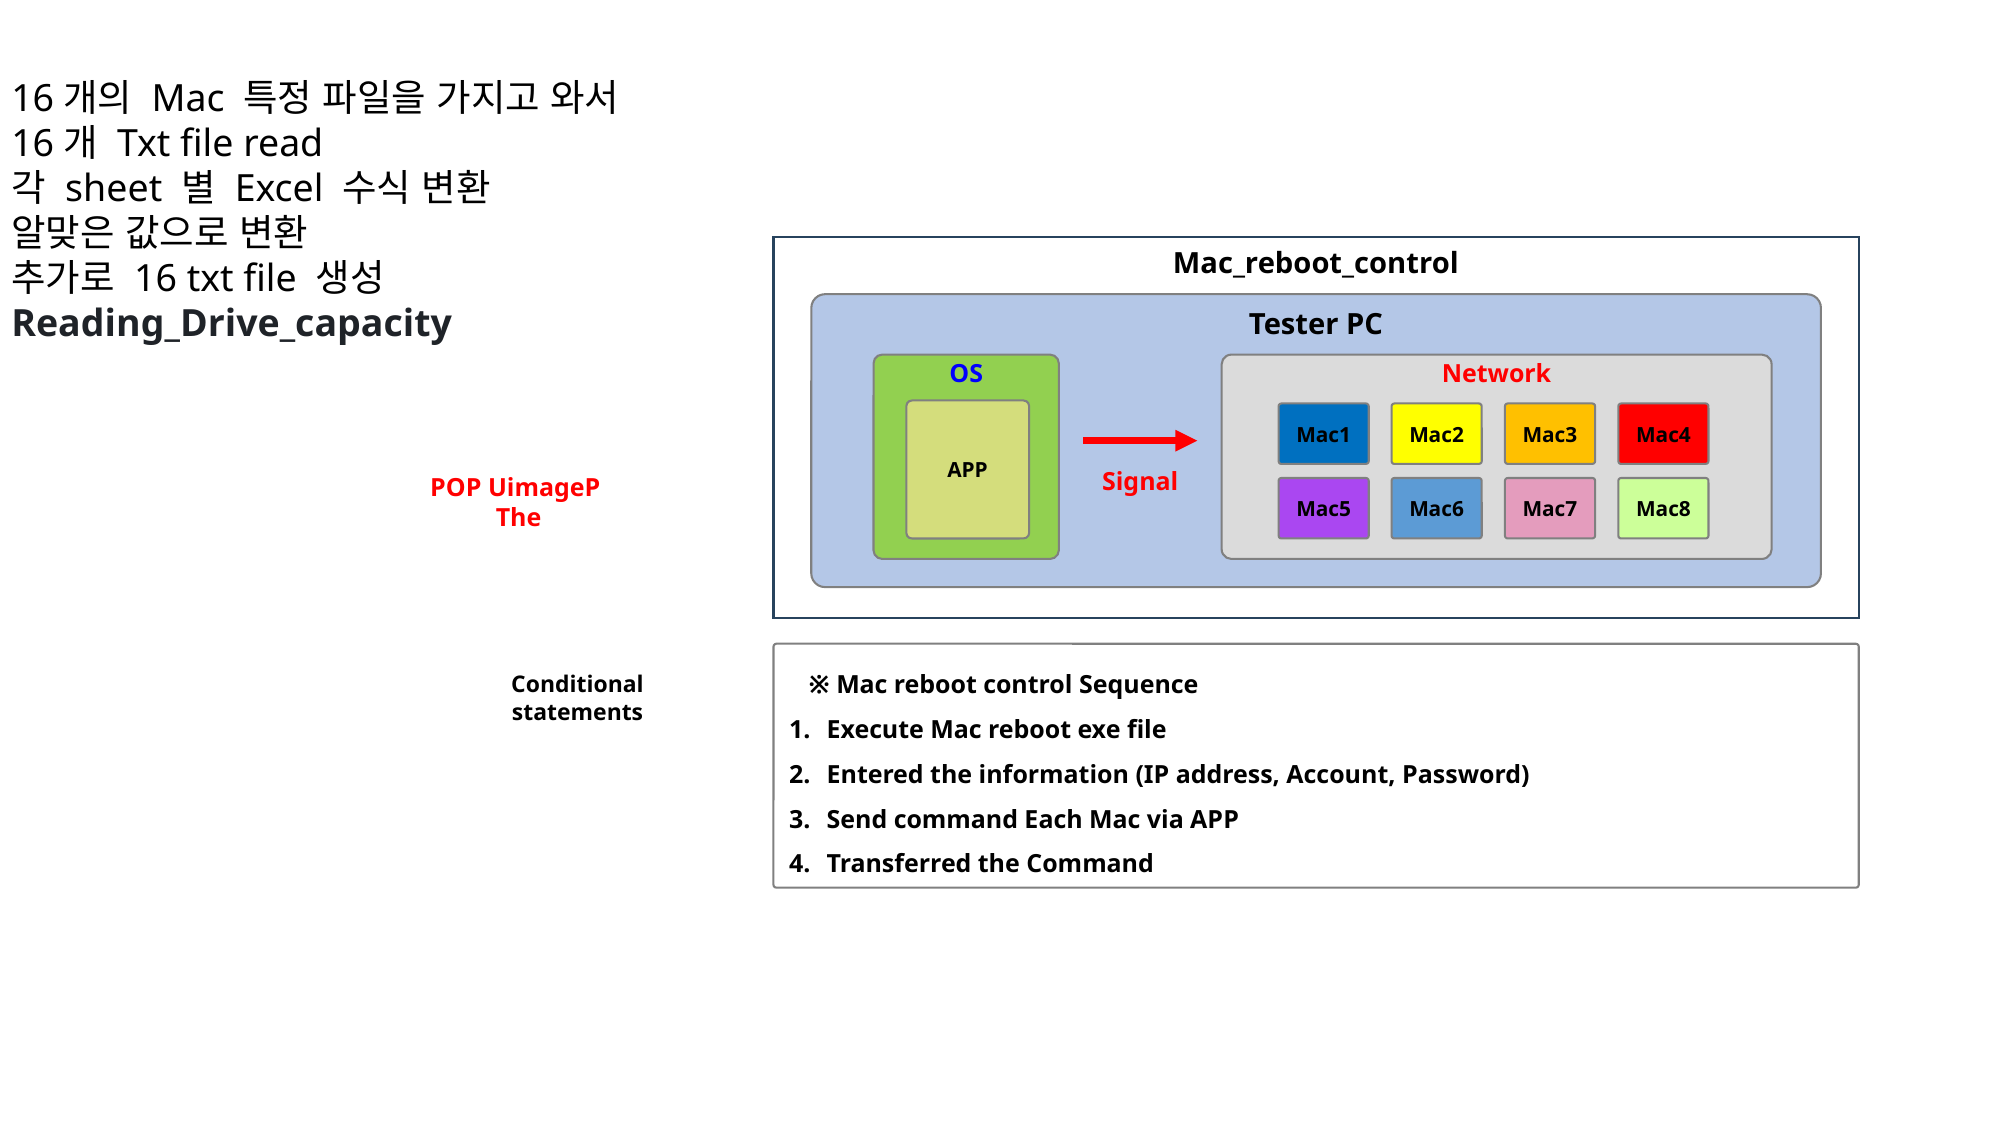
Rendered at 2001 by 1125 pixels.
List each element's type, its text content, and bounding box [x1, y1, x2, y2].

text_box Mac6 [1390, 476, 1483, 540]
text_box Conditional statements [427, 662, 728, 733]
text_box Mac2 [1390, 402, 1483, 465]
text_box Network [1220, 353, 1773, 560]
text_box ※ Mac reboot control Sequence Execute Mac reboot exe file Entered the information (IP address, Account, Password) Send command Each Mac via APP Transferred the Command [772, 642, 1860, 889]
text_box 16개의 Mac 특정 파일을 가지고 와서 16개 Txt file read 각 sheet 별 Excel 수식 변환 알맞은 값으로 변환 추가로 16 txt file 생성 Reading_Drive_capacity [0, 66, 711, 352]
text_box Mac_reboot_control [772, 236, 1860, 619]
text_box Mac7 [1503, 476, 1597, 540]
text_box Mac1 [1277, 402, 1370, 465]
text_box Mac5 [1277, 476, 1370, 540]
text_box POP UimageP The [407, 463, 630, 539]
text_box Signal [1060, 458, 1220, 503]
text_box Mac4 [1617, 402, 1710, 465]
text_box OS [872, 353, 1060, 560]
text_box Mac8 [1617, 476, 1710, 540]
text_box APP [905, 399, 1031, 540]
text_box Mac3 [1503, 402, 1597, 465]
text_box Tester PC [810, 293, 1822, 589]
